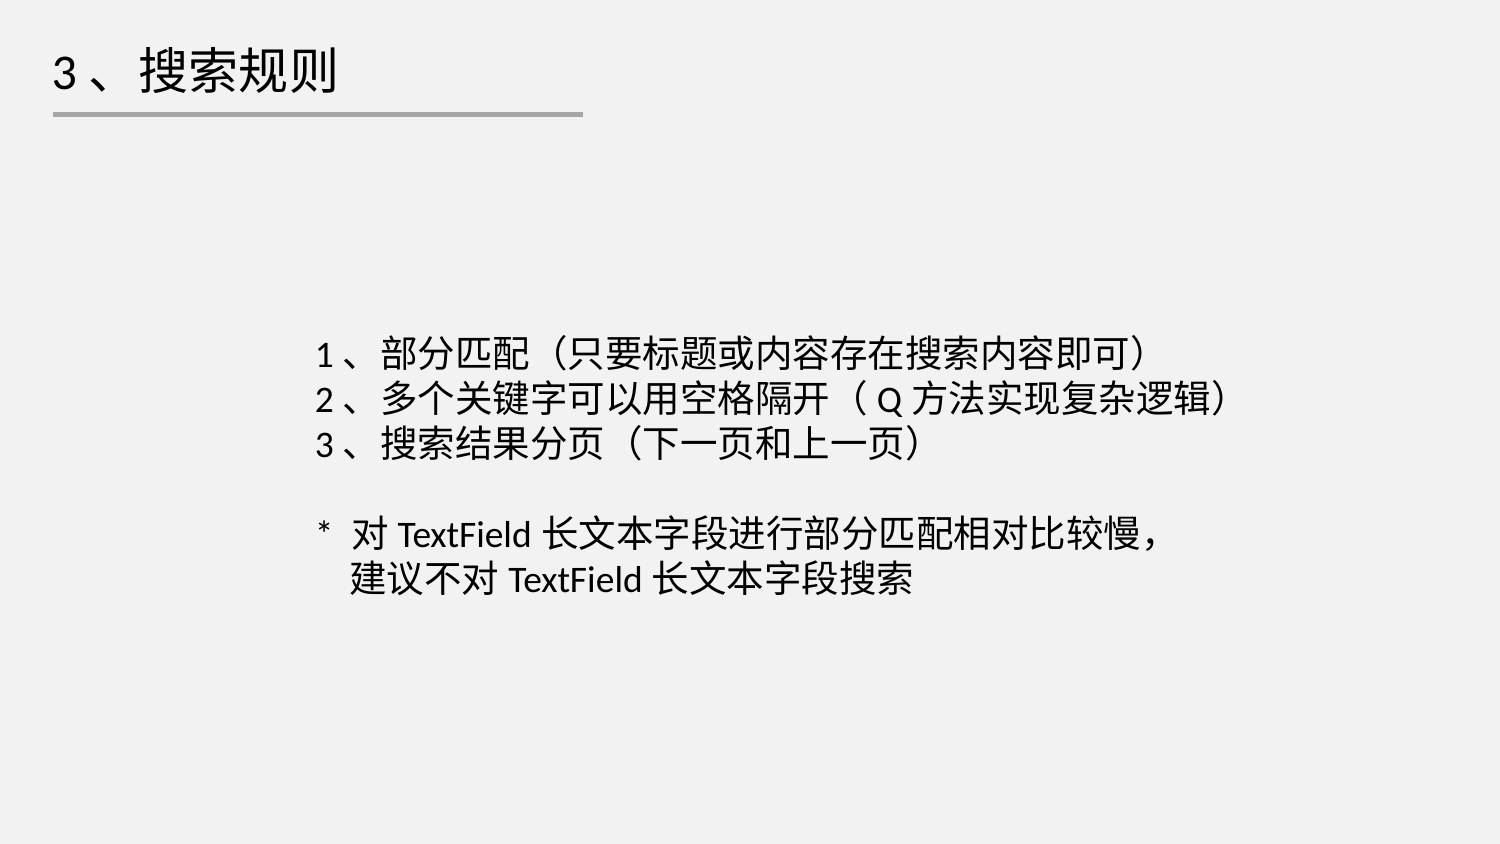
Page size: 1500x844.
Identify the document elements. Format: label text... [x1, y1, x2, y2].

text_box 1、部分匹配（只要标题或内容存在搜索内容即可） 2、多个关键字可以用空格隔开（Q方法实现复杂逻辑） 3、搜索结果分页（下一页和上一页） * 对TextField长文本字段进行部分匹配相对比较慢， 建议不对TextField长文本字段搜索 [300, 323, 1264, 608]
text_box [40, 31, 584, 115]
